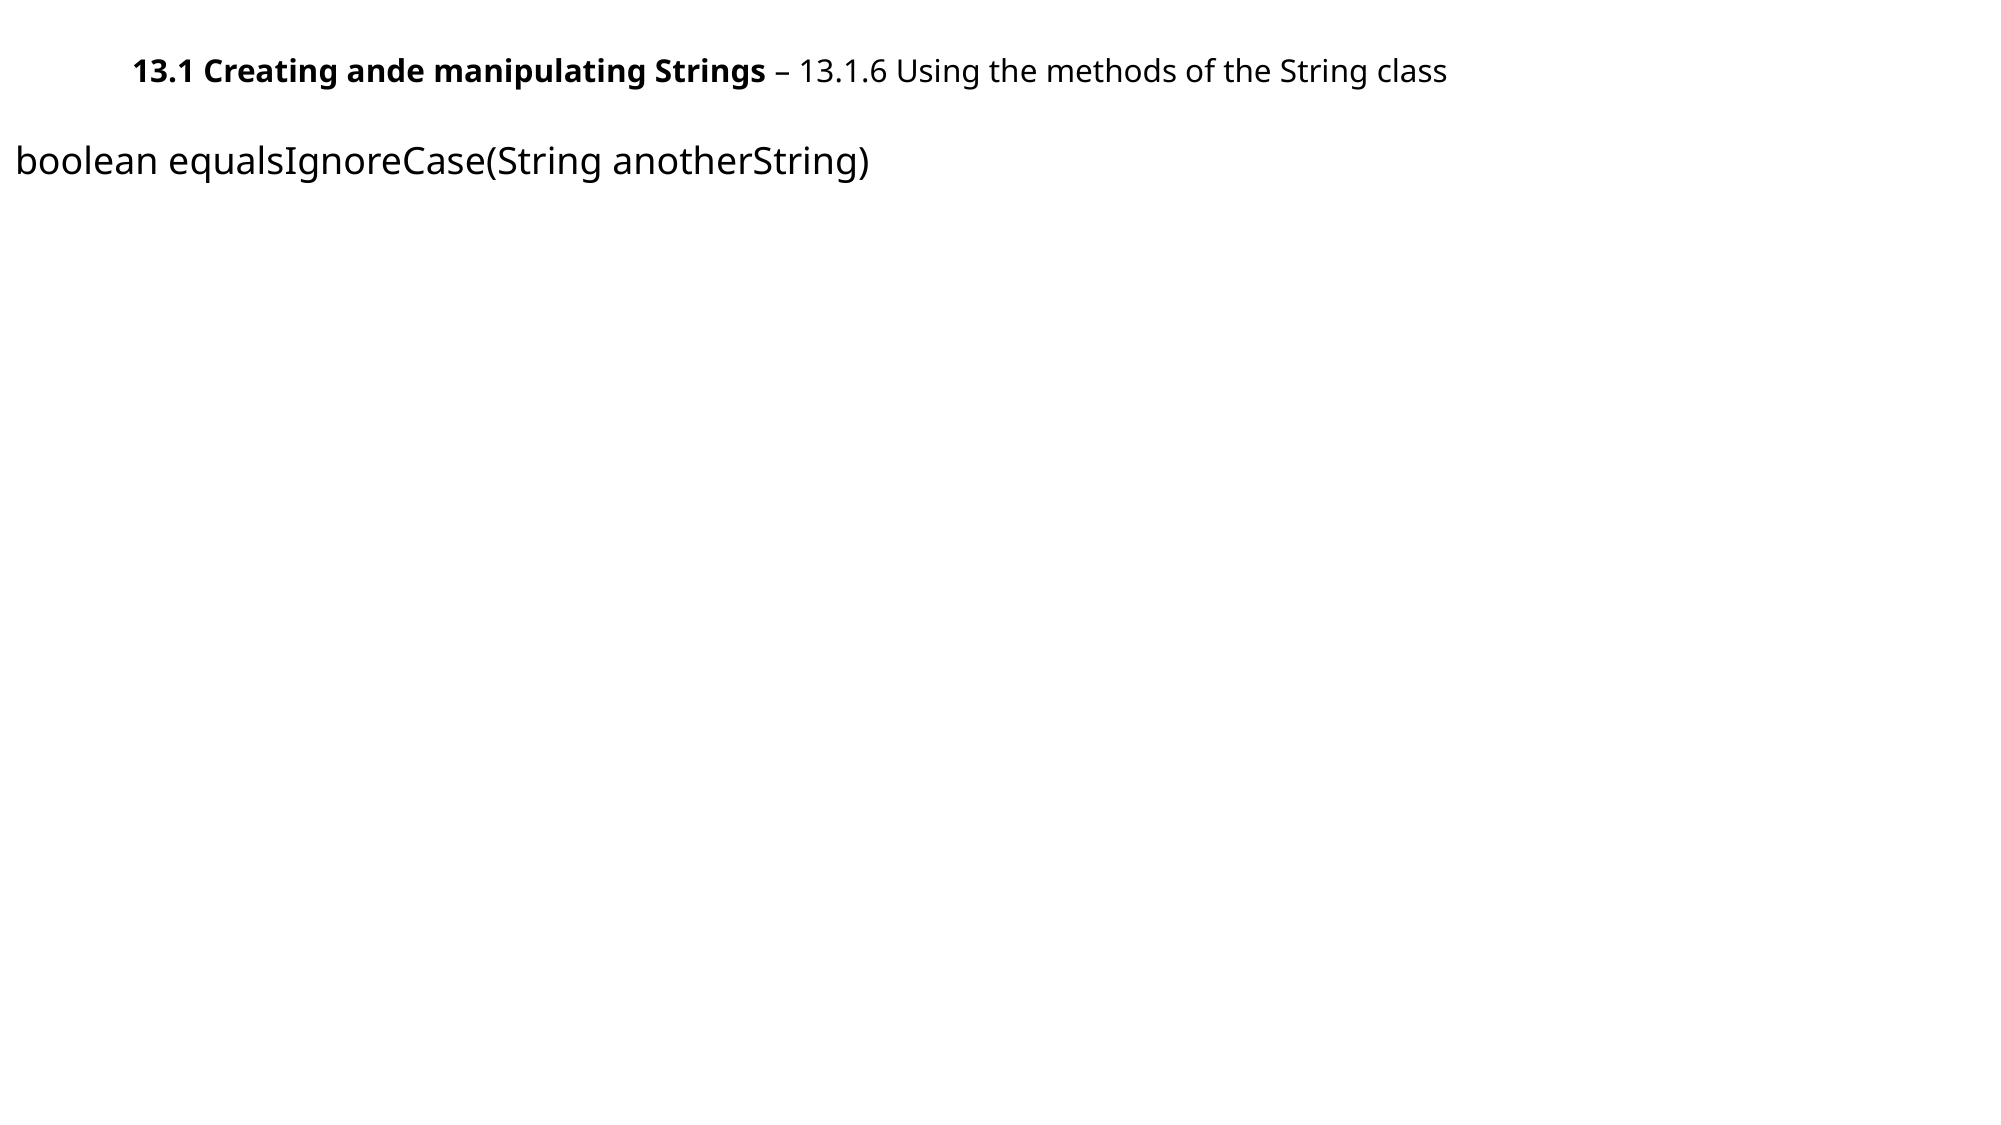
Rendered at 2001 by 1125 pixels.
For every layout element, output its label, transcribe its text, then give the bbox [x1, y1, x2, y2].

subtitle 13.1 Creating ande manipulating Strings – 13.1.6 Using the methods of the String class [16, 48, 1564, 98]
text_box boolean equalsIgnoreCase(String anotherString) [0, 134, 2000, 1125]
